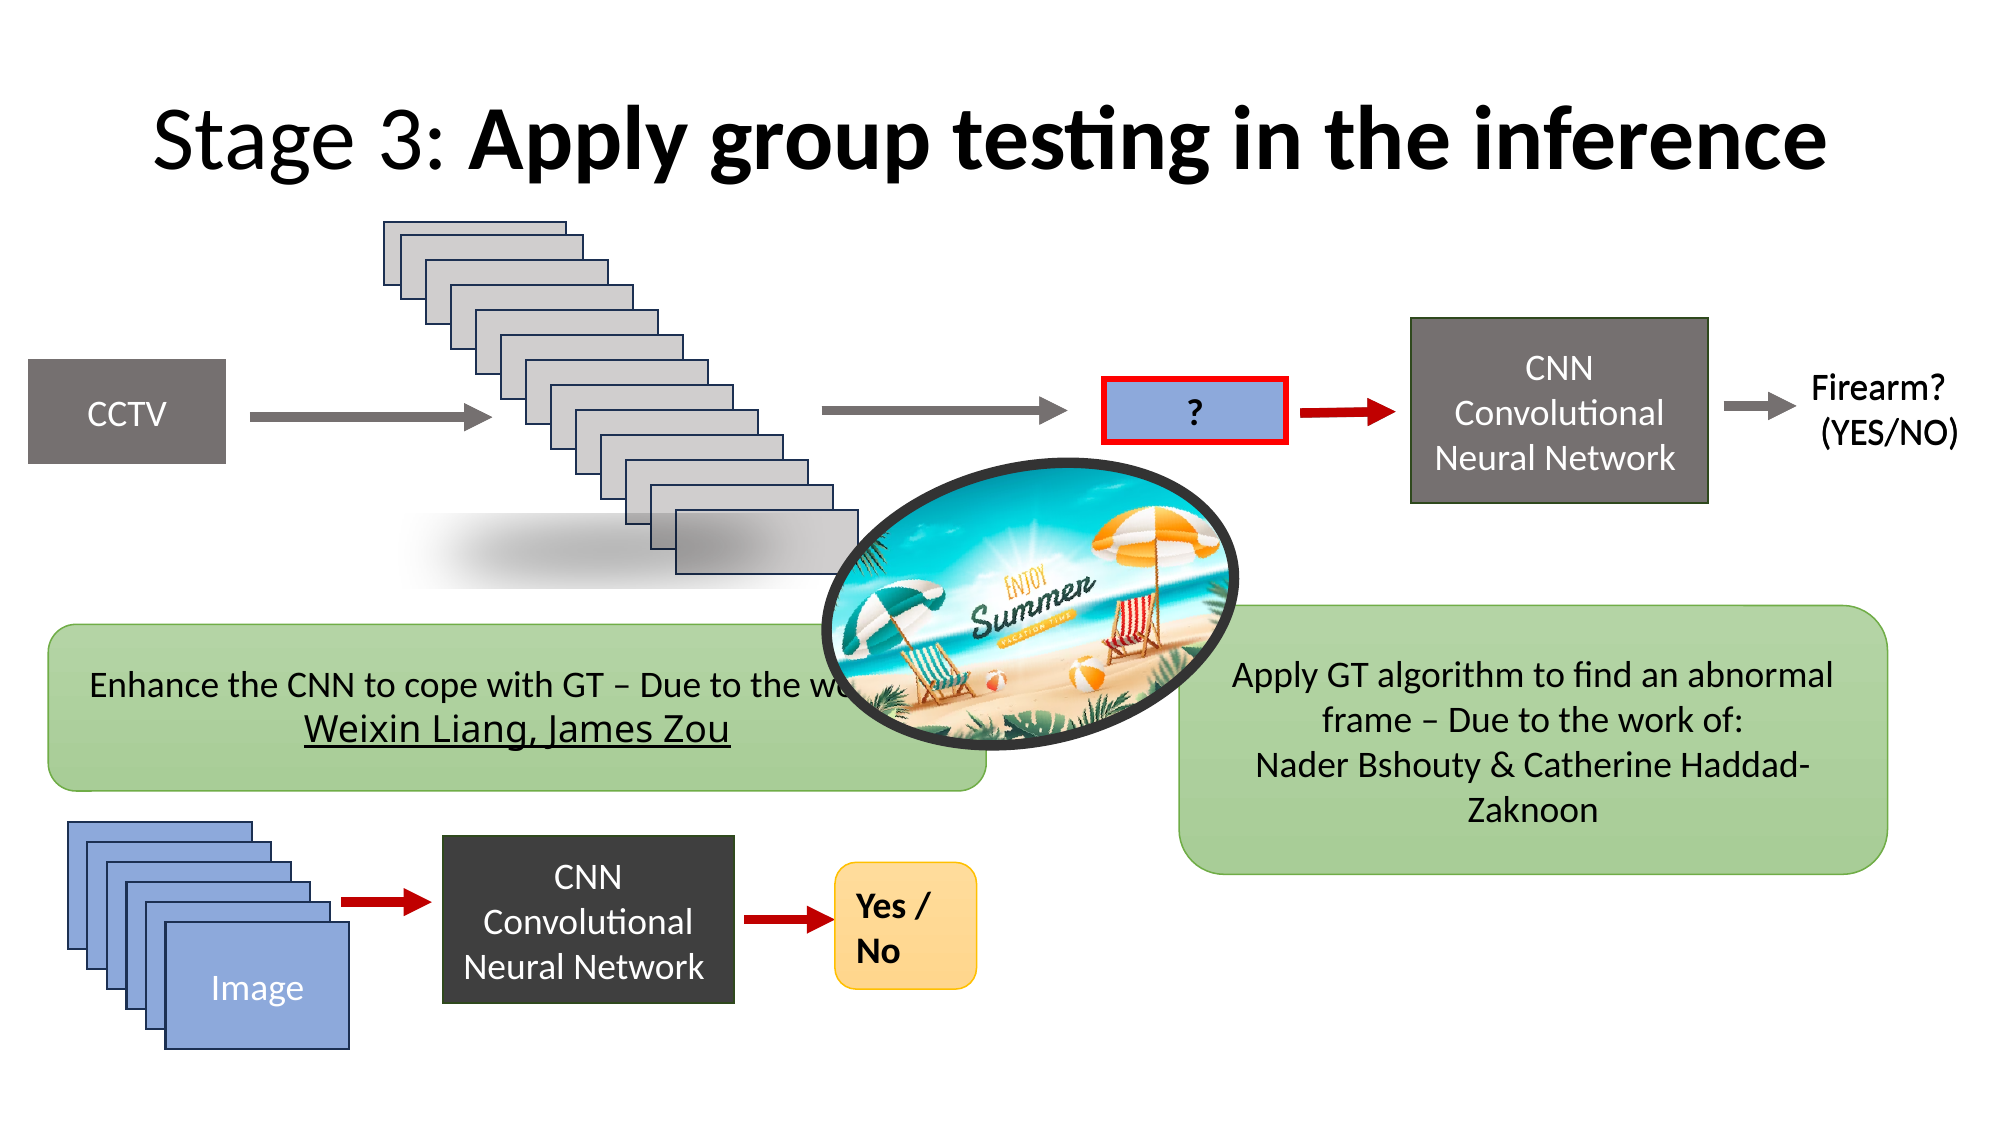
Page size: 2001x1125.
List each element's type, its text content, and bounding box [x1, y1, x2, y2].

text_box Apply GT algorithm to find an abnormal frame – Due to the work of: Nader Bshouty & Catherine Haddad-Zaknoon [1179, 605, 1888, 875]
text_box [67, 822, 977, 1050]
picture [823, 467, 1238, 742]
text_box Enhance the CNN to cope with GT – Due to the work of: Weixin Liang, James Zou [48, 624, 987, 791]
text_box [29, 221, 1986, 575]
title Stage 3: Apply group testing in the inference [137, 30, 1863, 218]
